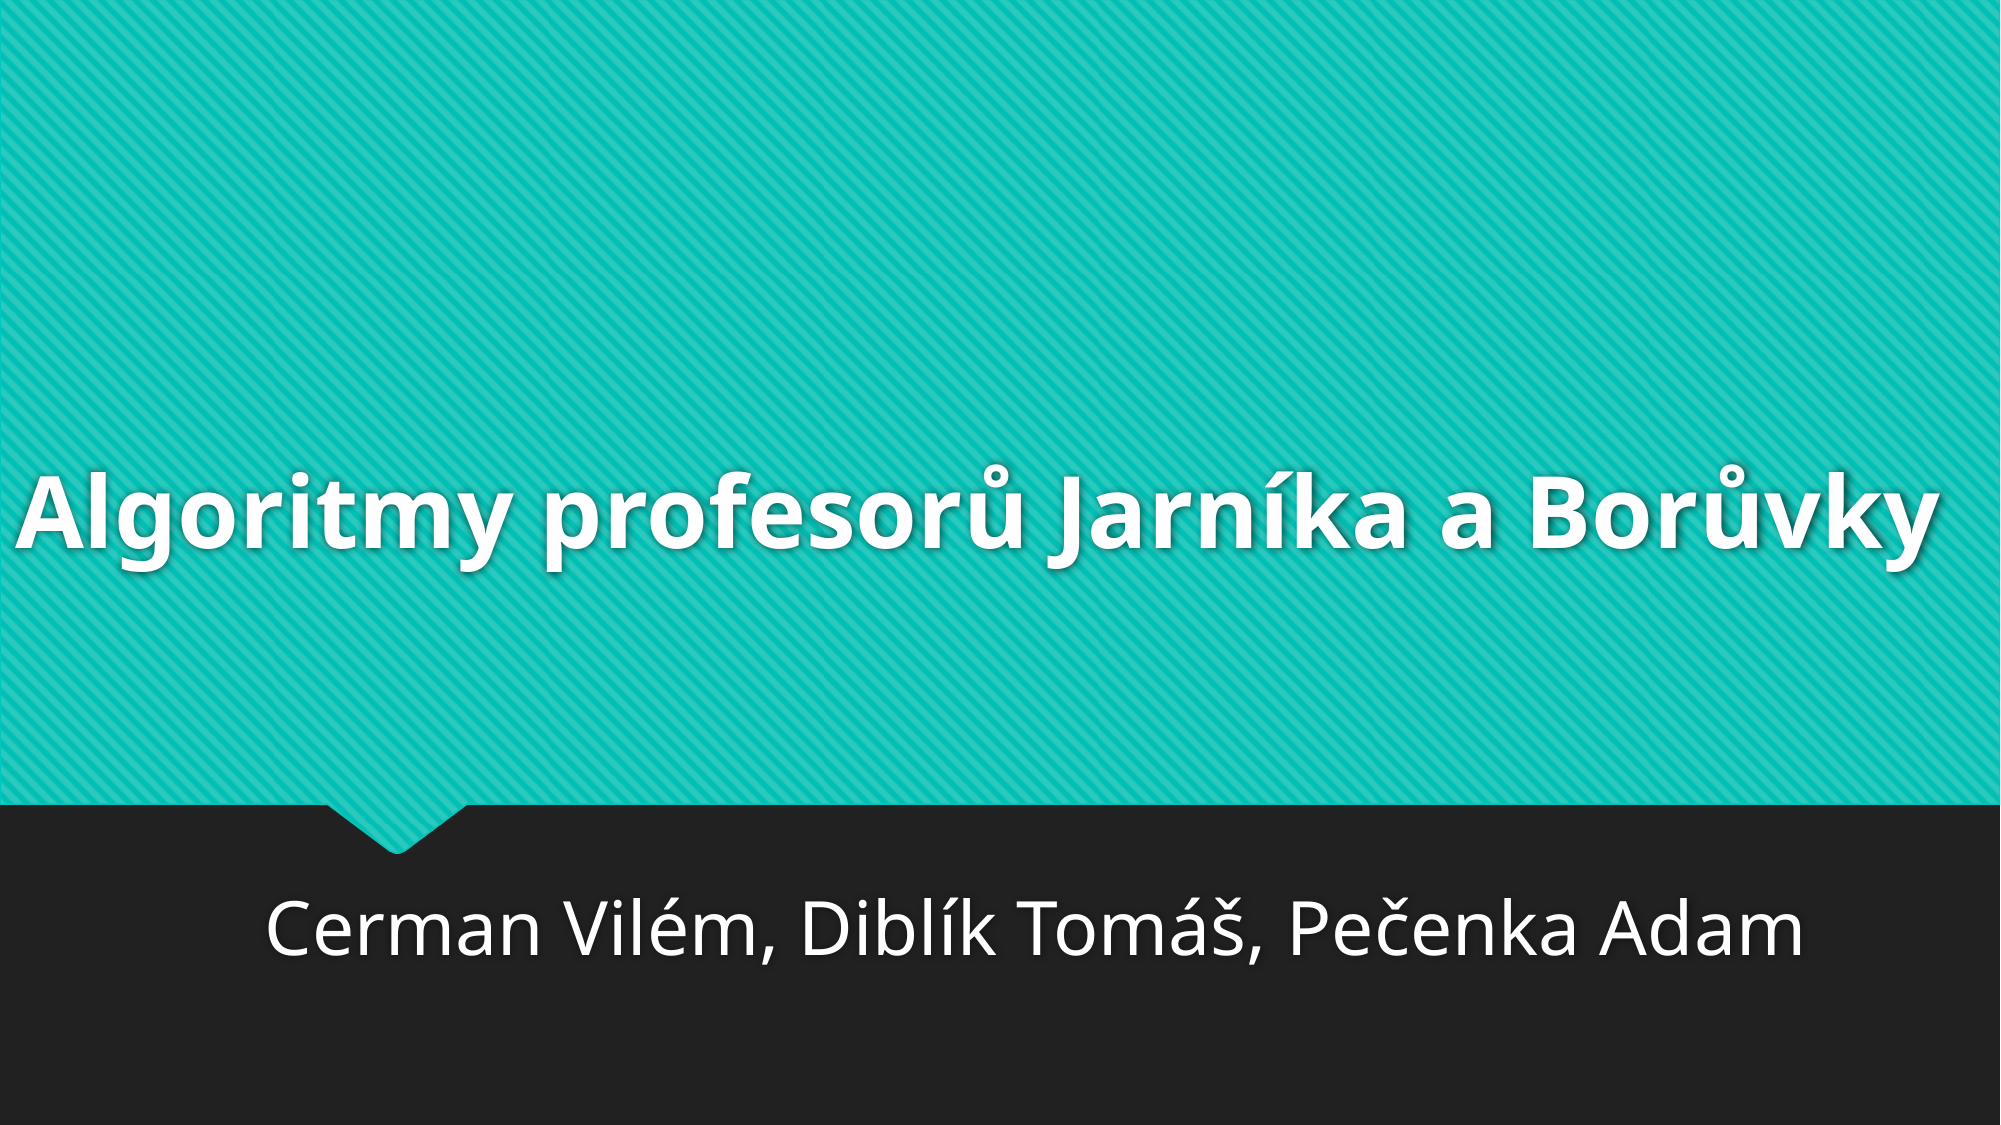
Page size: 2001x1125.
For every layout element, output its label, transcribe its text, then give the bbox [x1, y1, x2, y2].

subtitle Cerman Vilém, Diblík Tomáš, Pečenka Adam [249, 872, 2000, 1053]
title Algoritmy profesorů Jarníka a Borůvky [0, 184, 2000, 576]
